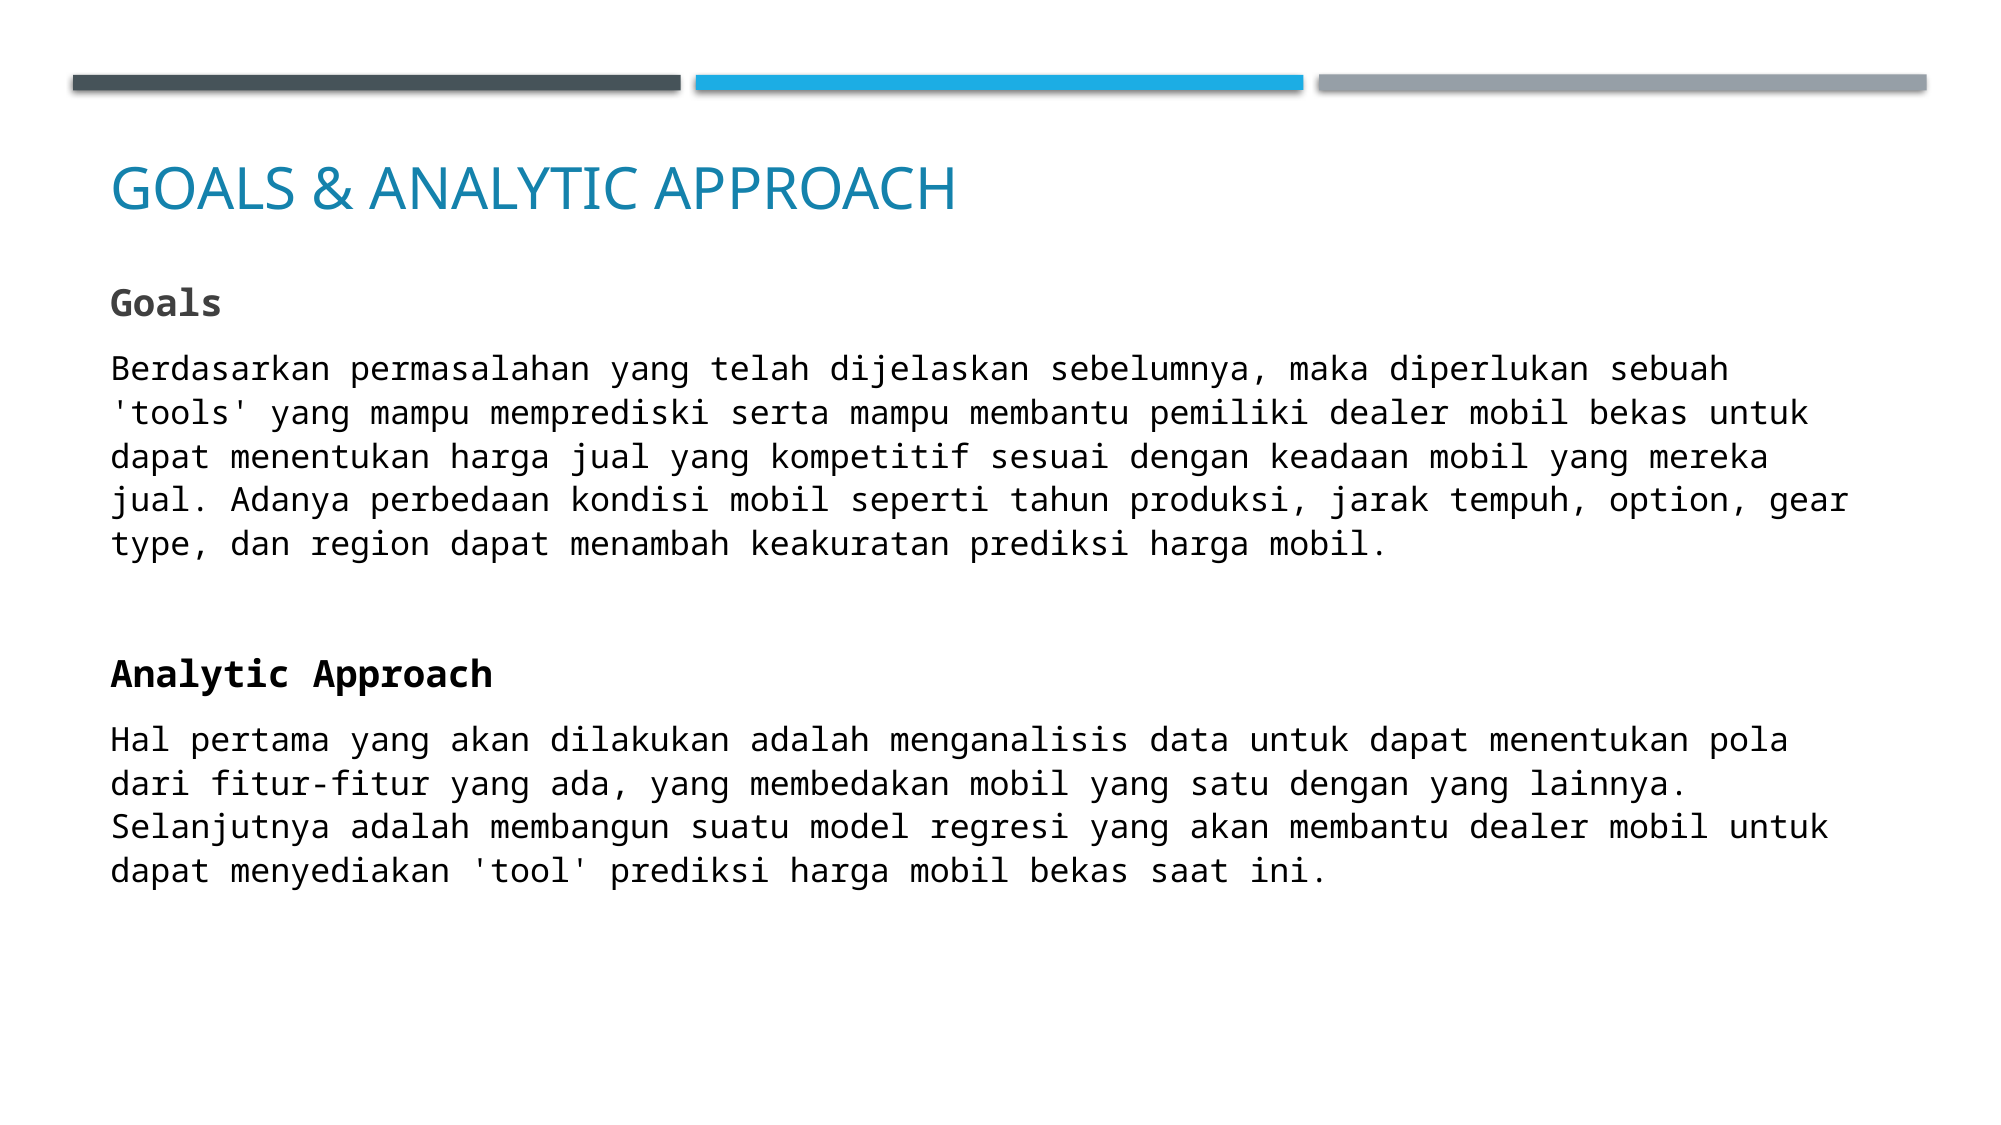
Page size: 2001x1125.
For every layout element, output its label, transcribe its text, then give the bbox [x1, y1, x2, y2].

list Goals Berdasarkan permasalahan yang telah dijelaskan sebelumnya, maka diperlukan sebuah 'tools' yang mampu memprediski serta mampu membantu pemiliki dealer mobil bekas untuk dapat menentukan harga jual yang kompetitif sesuai dengan keadaan mobil yang mereka jual. Adanya perbedaan kondisi mobil seperti tahun produksi, jarak tempuh, option, gear type, dan region dapat menambah keakuratan prediksi harga mobil. Analytic Approach Hal pertama yang akan dilakukan adalah menganalisis data untuk dapat menentukan pola dari fitur-fitur yang ada, yang membedakan mobil yang satu dengan yang lainnya. Selanjutnya adalah membangun suatu model regresi yang akan membantu dealer mobil untuk dapat menyediakan 'tool' prediksi harga mobil bekas saat ini. [95, 262, 1905, 1034]
title Goals & Analytic approach [95, 115, 1905, 229]
